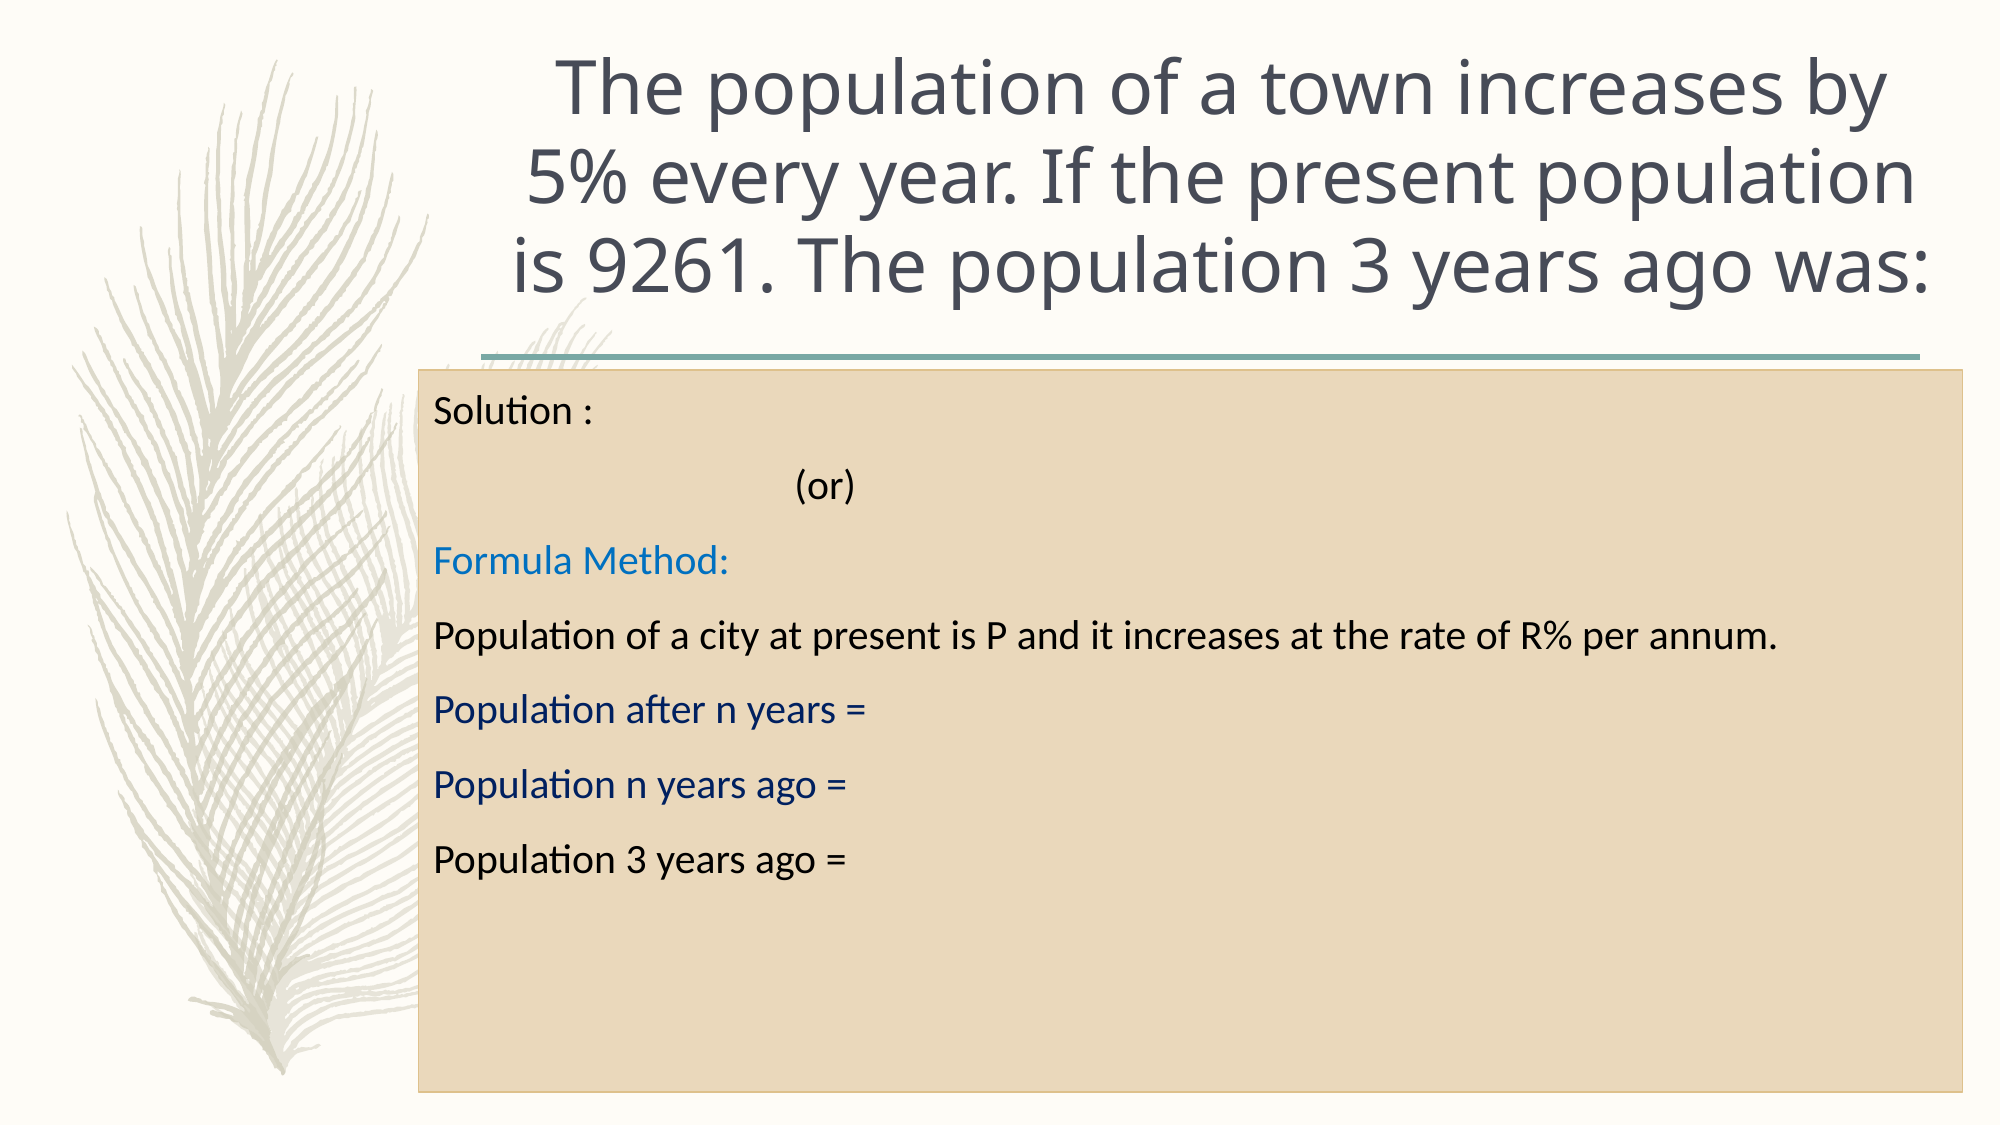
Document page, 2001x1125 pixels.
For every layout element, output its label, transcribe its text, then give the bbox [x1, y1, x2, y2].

title The population of a town increases by 5% every year. If the present population is 9261. The population 3 years ago was: [481, 35, 1963, 324]
